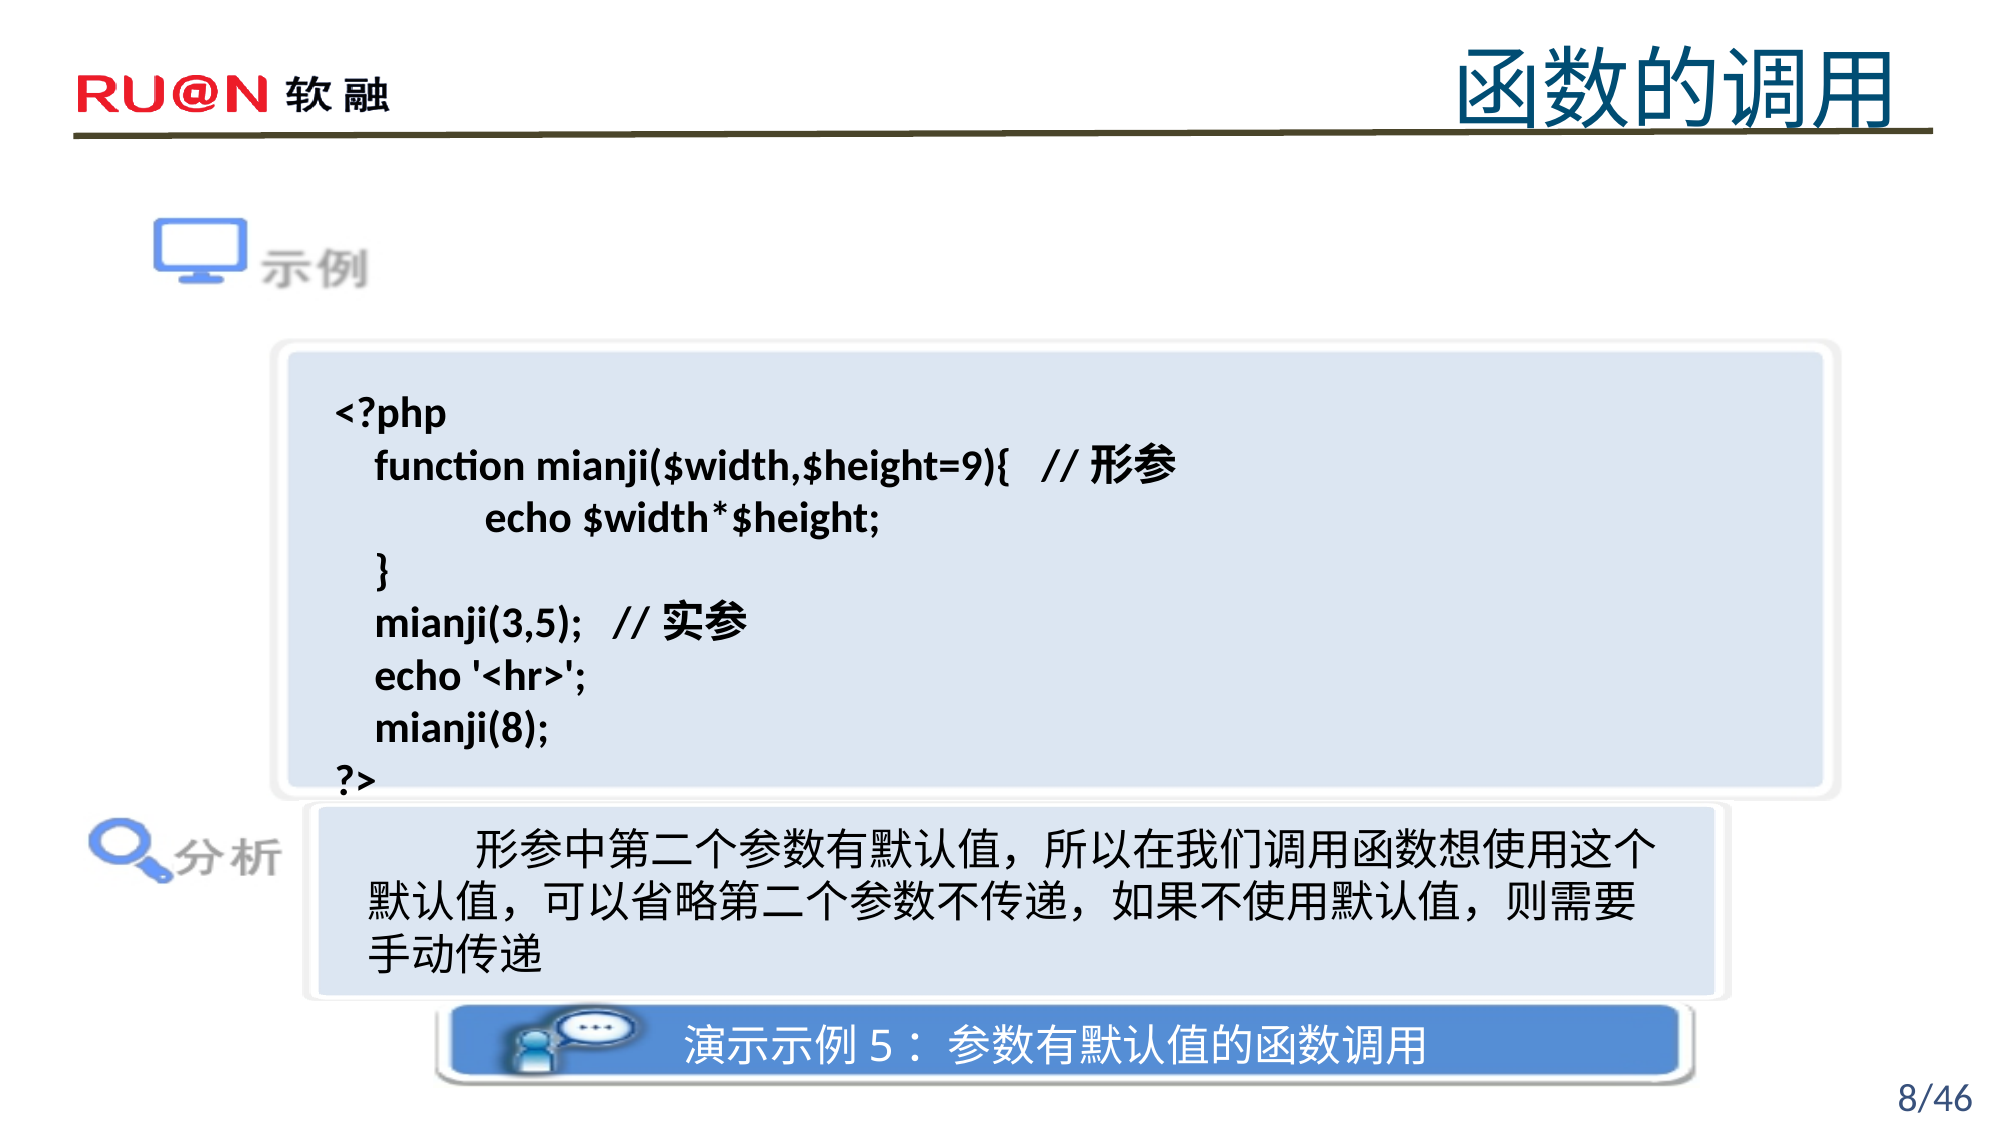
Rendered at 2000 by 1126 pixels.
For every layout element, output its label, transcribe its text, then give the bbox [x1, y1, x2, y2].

picture [83, 337, 1844, 1088]
slide_number 8/46 [1524, 1065, 1991, 1126]
picture [77, 74, 392, 113]
text_box 函数的调用 [1451, 50, 1900, 149]
picture [149, 212, 412, 305]
